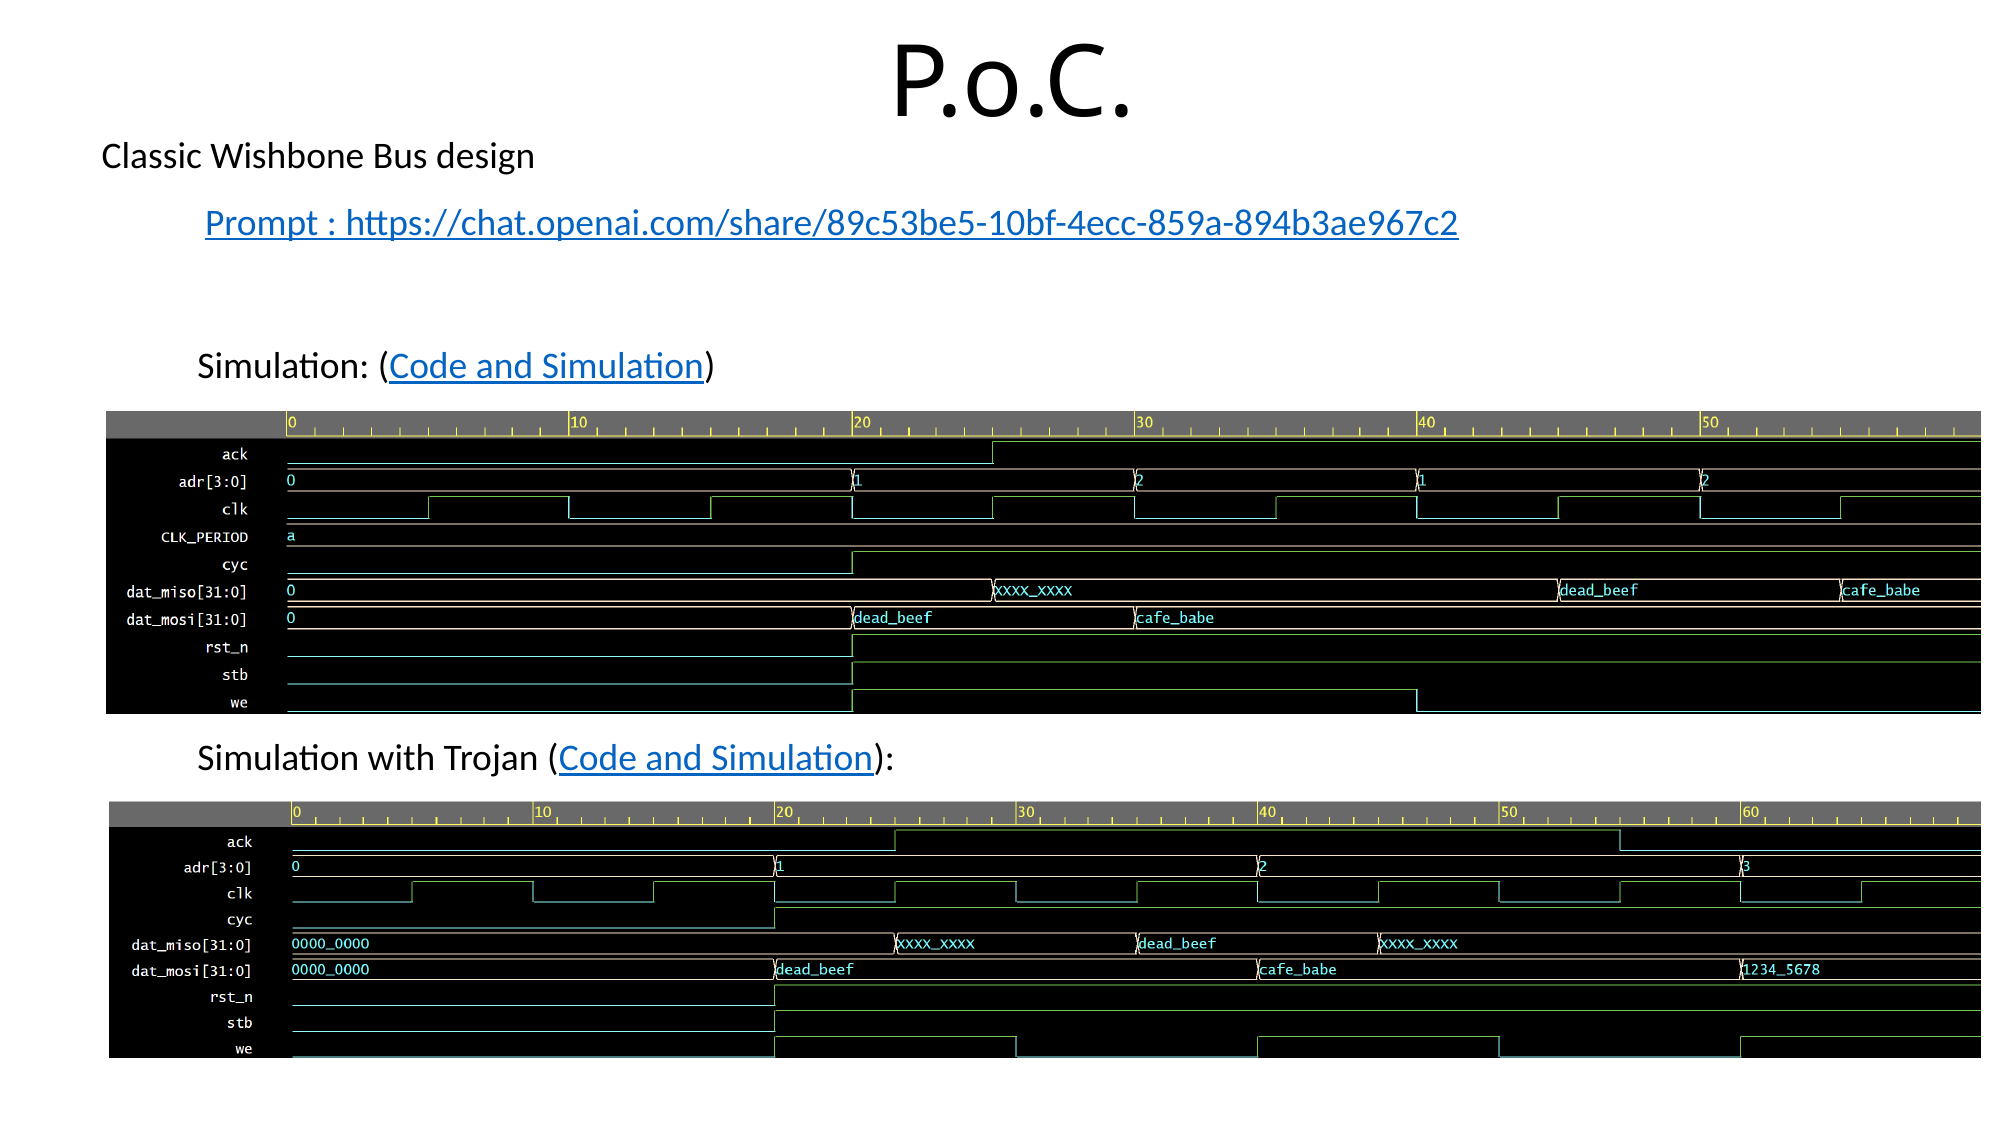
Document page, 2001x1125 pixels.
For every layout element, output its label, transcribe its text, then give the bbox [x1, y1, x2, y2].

text_box Simulation: (Code and Simulation) [182, 333, 783, 394]
picture [105, 797, 1981, 1058]
text_box Classic Wishbone Bus design [86, 124, 587, 184]
text_box Simulation with Trojan (Code and Simulation): [182, 725, 933, 786]
text_box P.o.C. [873, 8, 1214, 144]
picture [105, 407, 1981, 715]
text_box Prompt : https://chat.openai.com/share/89c53be5-10bf-4ecc-859a-894b3ae967c2 [139, 190, 1525, 251]
